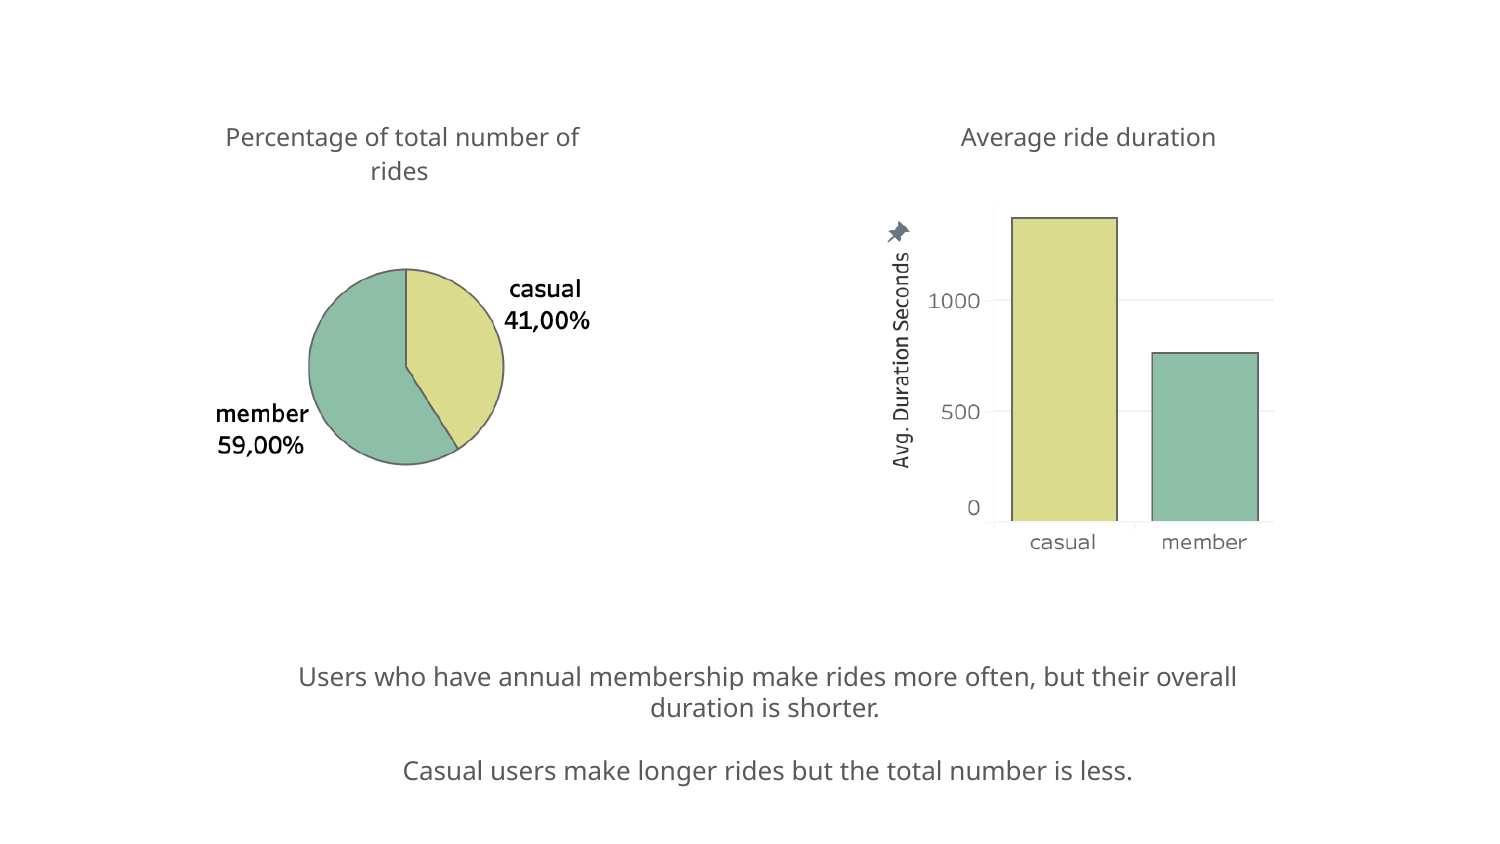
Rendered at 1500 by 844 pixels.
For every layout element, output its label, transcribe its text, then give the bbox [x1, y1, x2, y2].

picture [193, 246, 618, 514]
text_box Percentage of total number of rides [194, 101, 612, 201]
text_box Average ride duration [880, 102, 1304, 167]
picture [870, 201, 1274, 559]
text_box Users who have annual membership make rides more often, but their overall duration is shorter. Casual users make longer rides but the total number is less. [240, 645, 1296, 801]
